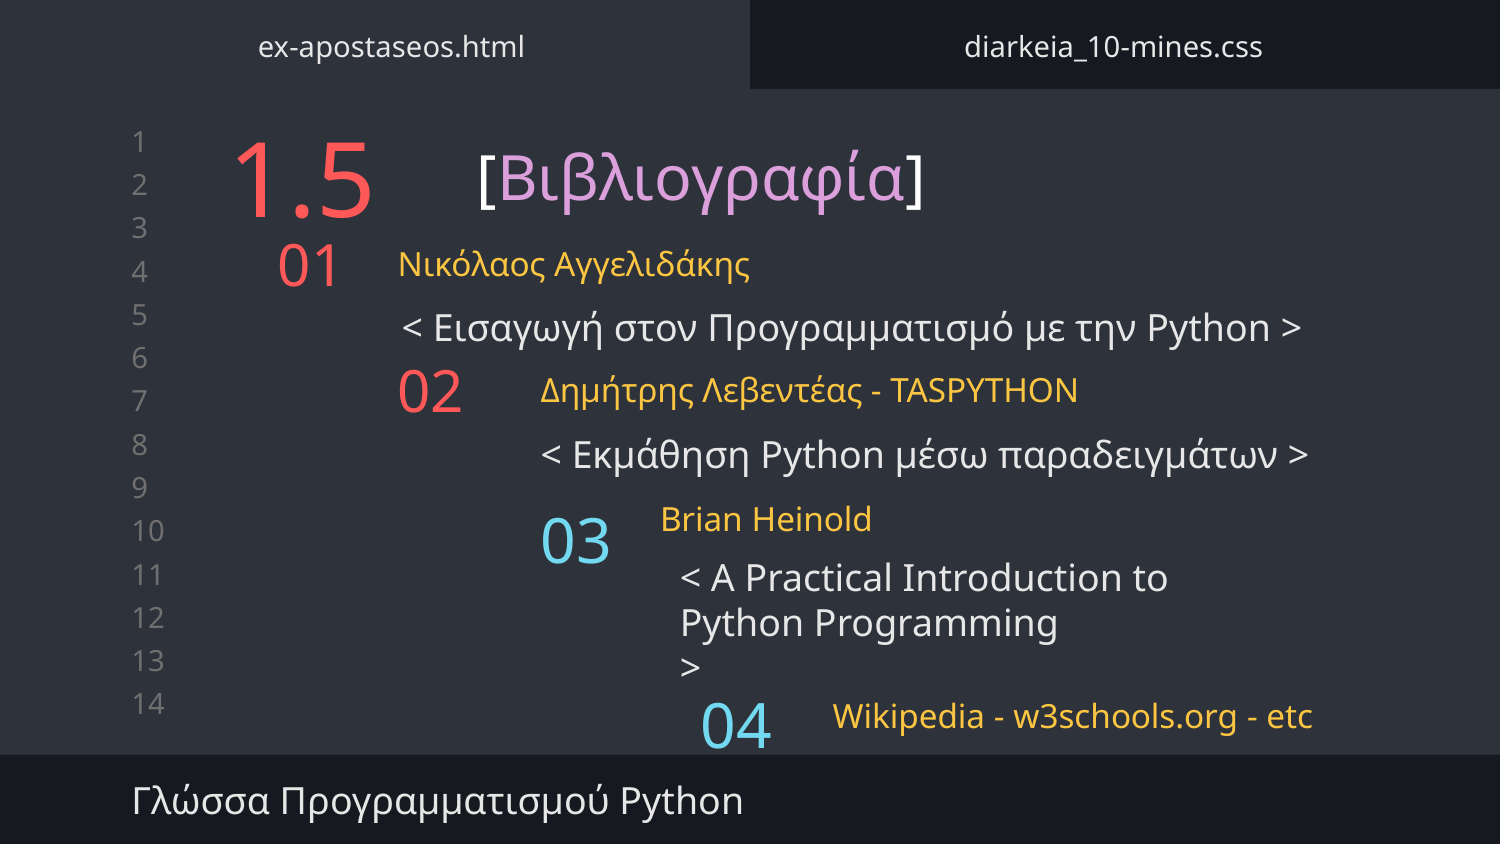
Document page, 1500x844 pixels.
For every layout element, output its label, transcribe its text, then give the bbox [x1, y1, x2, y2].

subtitle diarkeia_10-mines.css [738, 16, 1489, 75]
subtitle Wikipedia - w3schools.org - etc [817, 687, 1476, 744]
subtitle Γλώσσα Προγραμματισμού Python [116, 770, 915, 829]
subtitle < A Practical Introduction to Python Programming > [664, 581, 1463, 662]
title 03 [525, 486, 669, 562]
subtitle < Εισαγωγή στον Προγραμματισμό με την Python > [386, 286, 1438, 367]
subtitle ex-apostaseos.html [16, 16, 738, 75]
subtitle Brian Heinold [645, 525, 1387, 582]
title [Βιβλιογραφία] [461, 131, 1039, 220]
subtitle Δημήτρης Λεβεντέας - TASPYTHON [525, 360, 1299, 417]
subtitle Νικόλαος Αγγελιδάκης [382, 235, 896, 292]
title 02 [382, 361, 525, 417]
title 04 [685, 670, 829, 747]
title 1.5 [191, 111, 414, 240]
title 01 [239, 235, 382, 292]
subtitle < Εκμάθηση Python μέσω παραδειγμάτων > [525, 413, 1396, 494]
